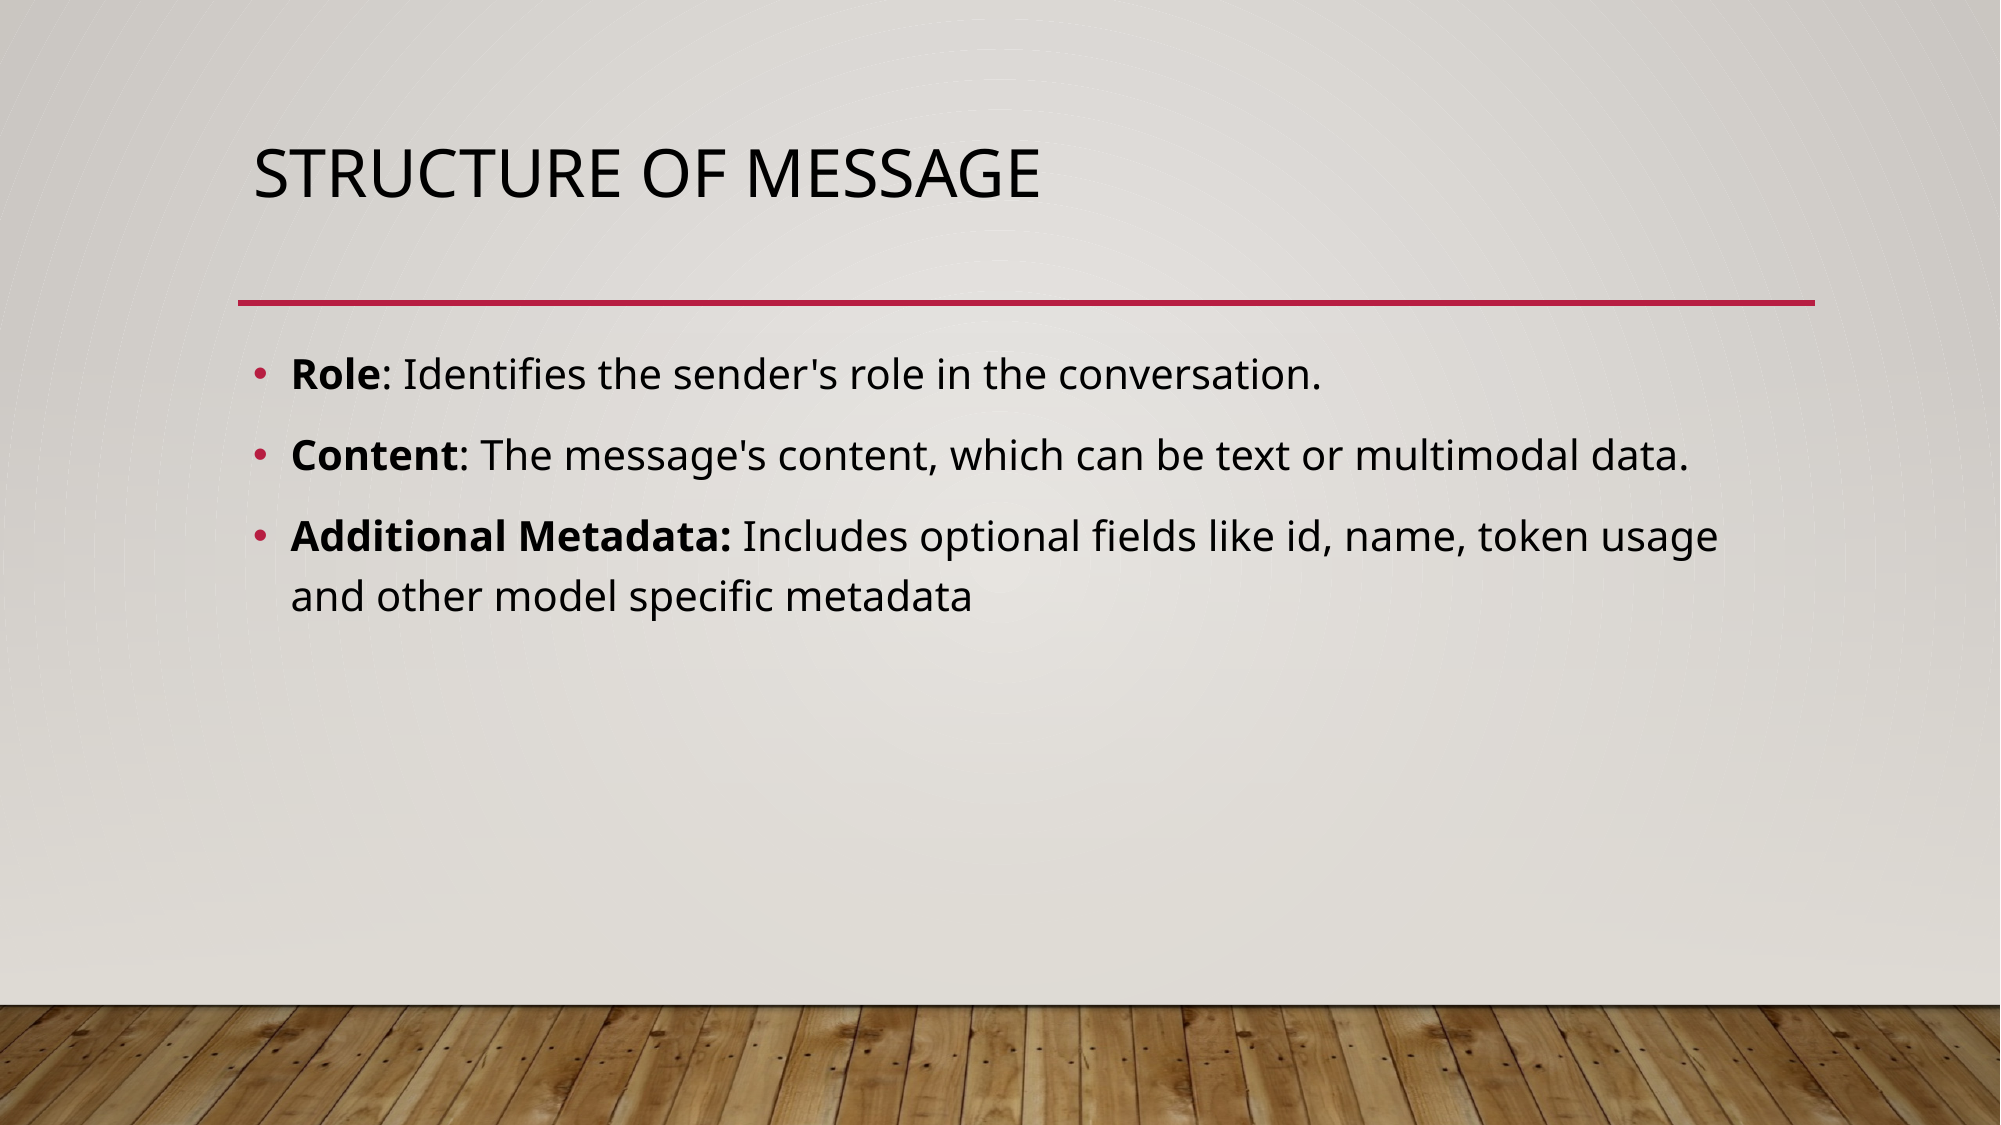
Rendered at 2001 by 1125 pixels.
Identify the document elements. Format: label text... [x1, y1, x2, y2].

title Structure of message [238, 131, 1814, 305]
list Role: Identifies the sender's role in the conversation.​ Content: The message's content, which can be text or multimodal data.​ Additional Metadata: Includes optional fields like id, name, token usage and other model specific metadata [238, 330, 1814, 897]
picture [0, 1005, 2000, 1125]
